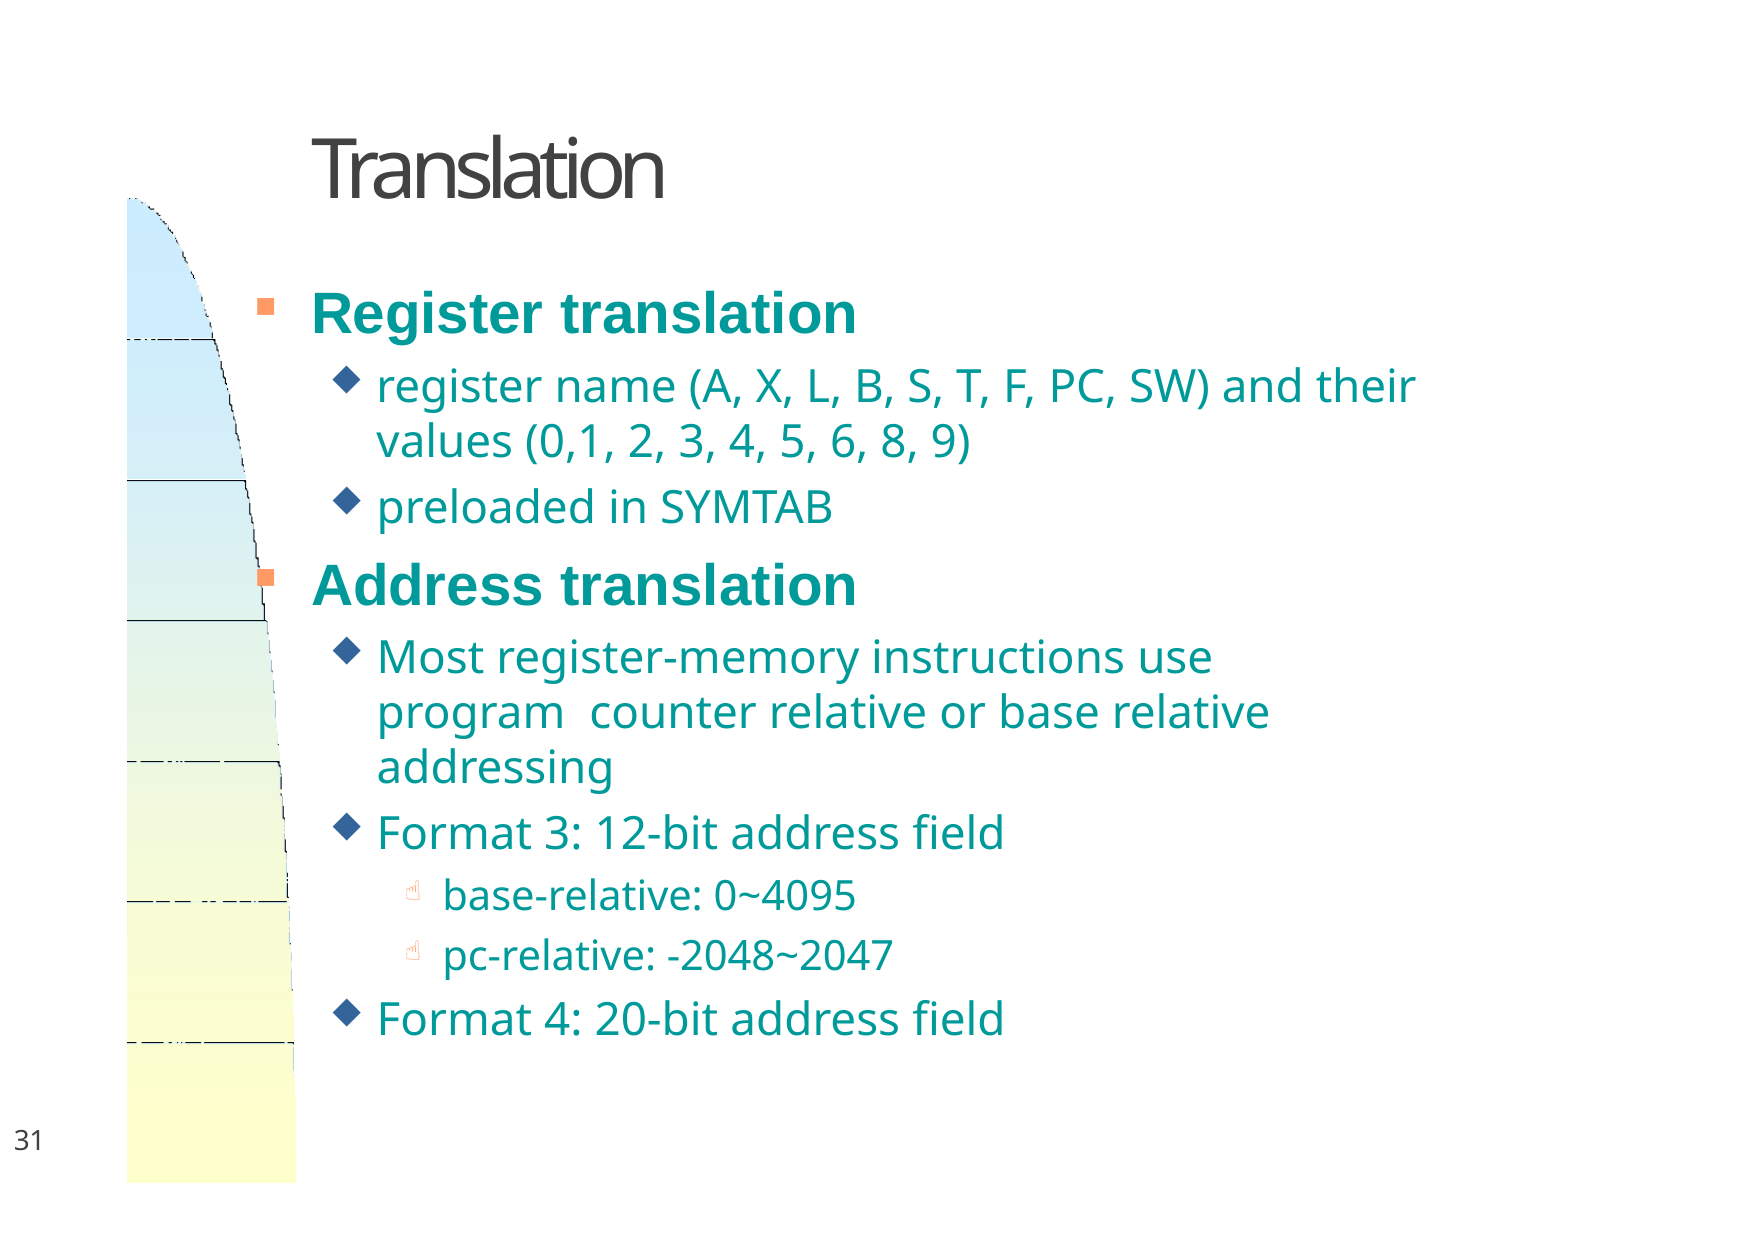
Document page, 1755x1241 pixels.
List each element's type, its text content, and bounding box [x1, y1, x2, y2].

slide_number 31 [0, 784, 46, 1241]
picture [126, 1041, 296, 1183]
title Translation [309, 5, 682, 196]
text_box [126, 197, 1628, 1042]
